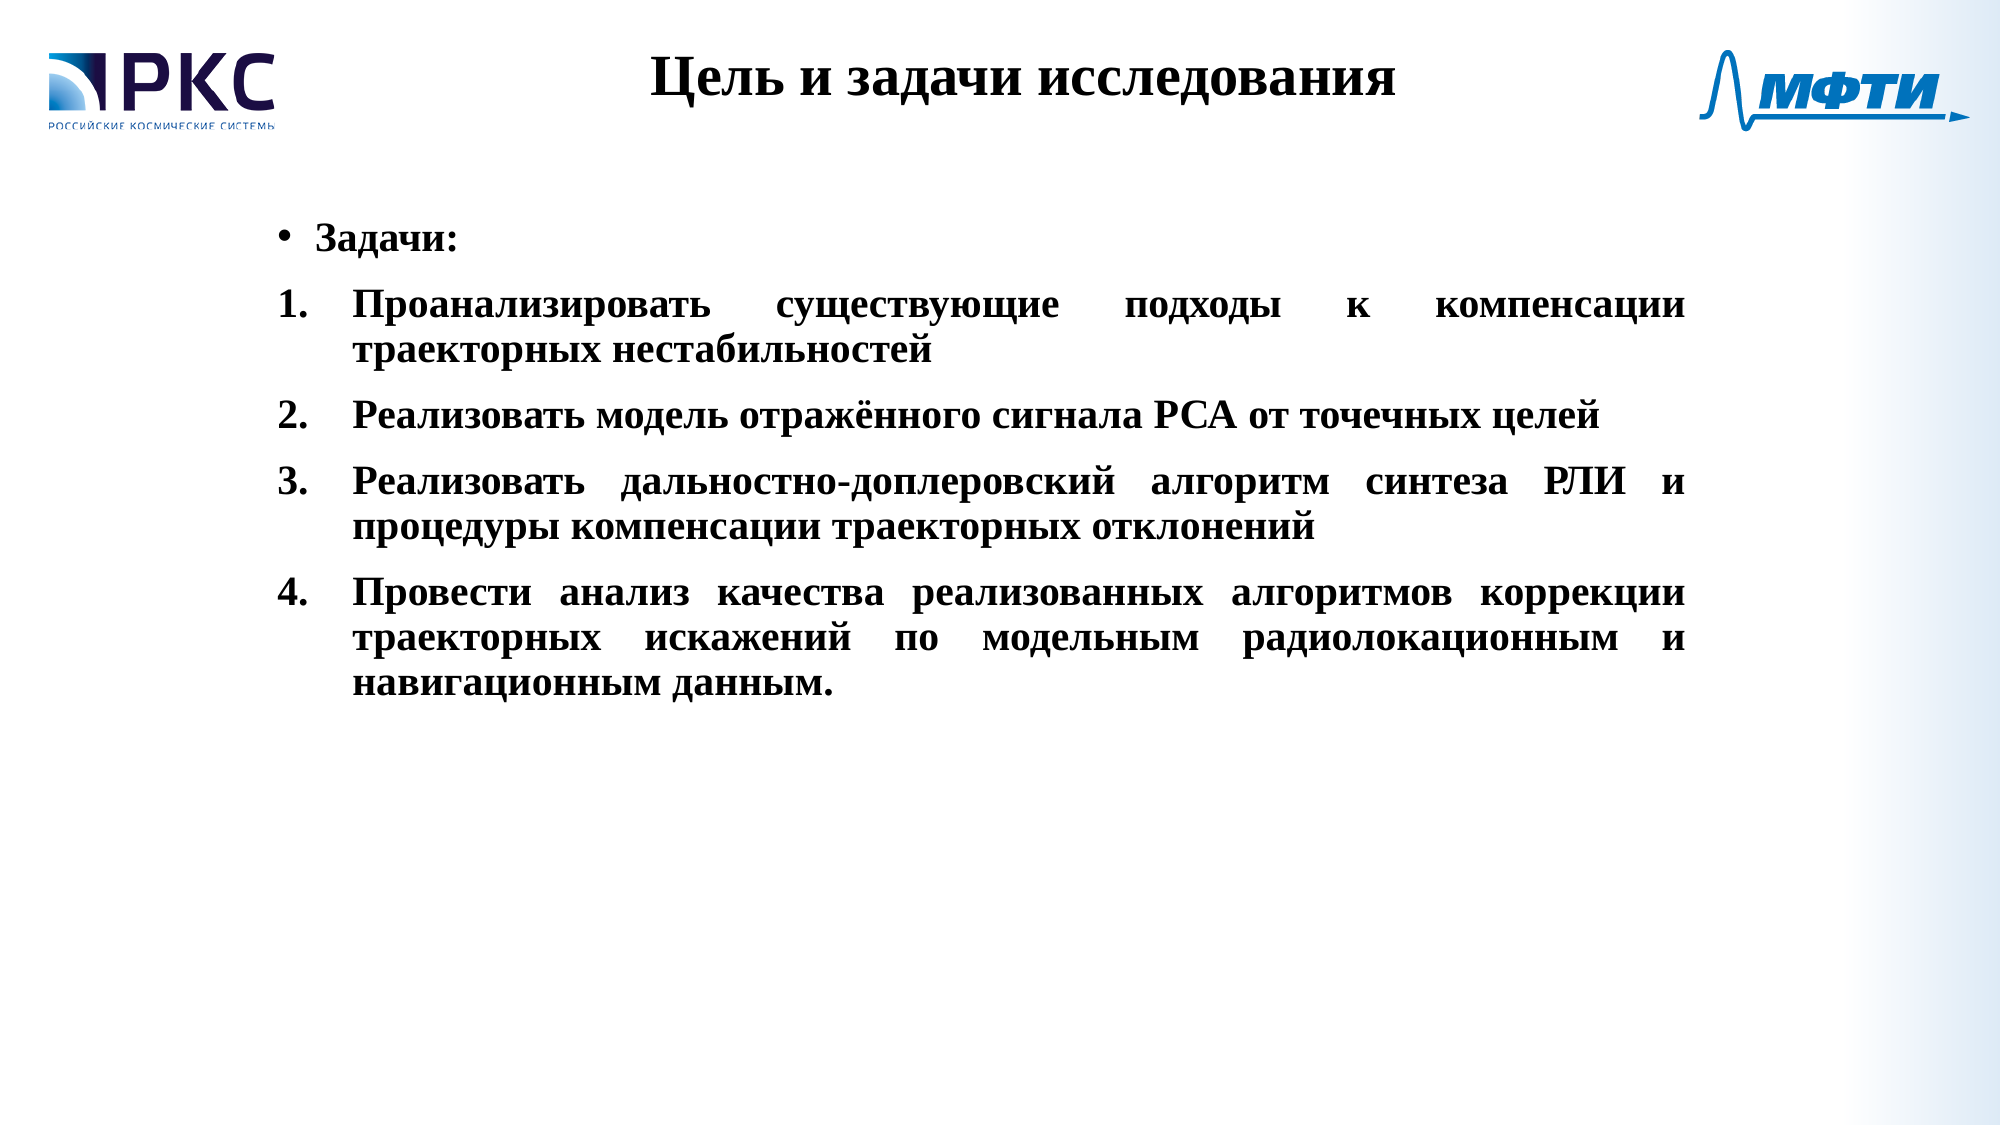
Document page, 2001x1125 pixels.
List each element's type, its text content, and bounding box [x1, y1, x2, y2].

picture [1658, 0, 2000, 209]
picture [47, 52, 276, 131]
subtitle Задачи: Проанализировать существующие подходы к компенсации траекторных нестабильностей Реализовать модель отражённого сигнала РСА от точечных целей Реализовать дальностно-доплеровский алгоритм синтеза РЛИ и процедуры компенсации траекторных отклонений Провести анализ качества реализованных алгоритмов коррекции траекторных искажений по модельным радиолокационным и навигационным данным. [262, 208, 1701, 824]
text_box Цель и задачи исследования [442, 30, 1606, 167]
